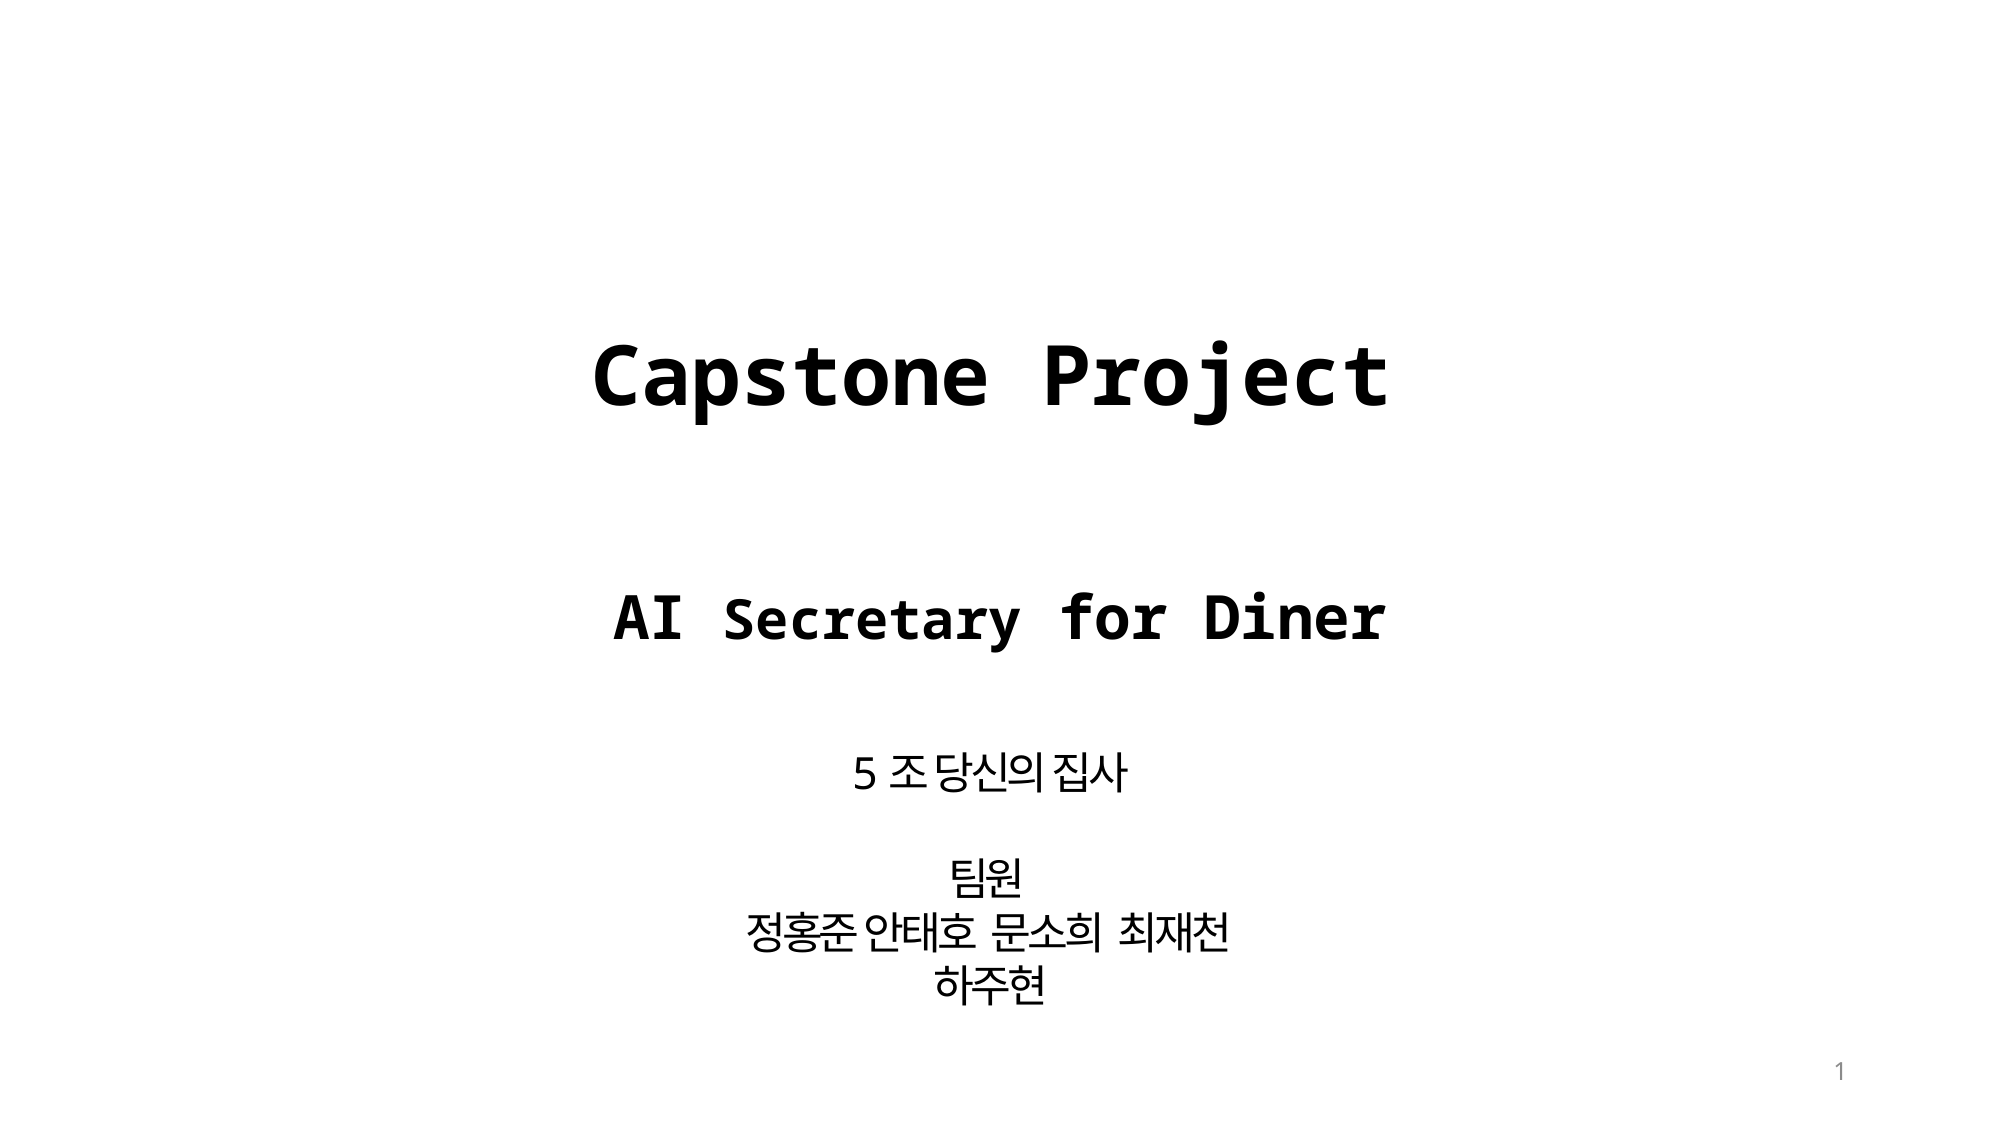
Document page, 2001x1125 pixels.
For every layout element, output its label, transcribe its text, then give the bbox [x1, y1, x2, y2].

text_box Capstone Project [391, 214, 1592, 538]
text_box AI Secretary for Diner [450, 570, 1550, 738]
text_box 5조 당신의 집사 팀원 정홍준 안태호 문소희 최재천 하주현 [691, 737, 1292, 1005]
slide_number 1 [1412, 1042, 1863, 1103]
